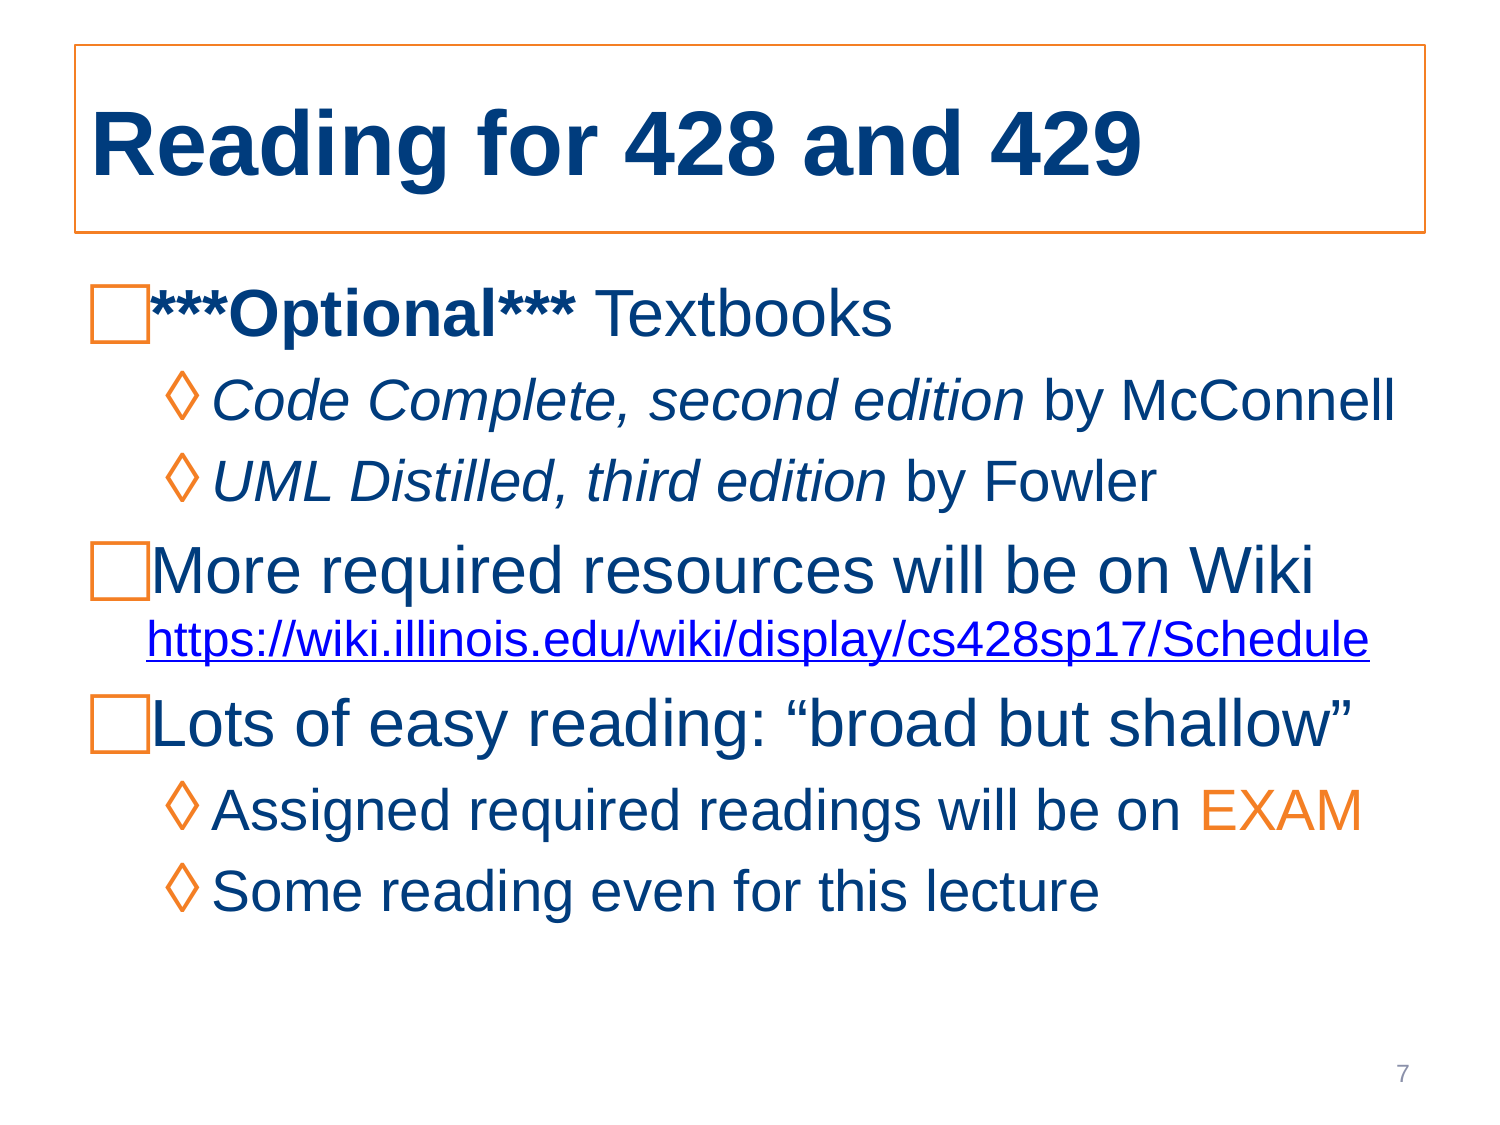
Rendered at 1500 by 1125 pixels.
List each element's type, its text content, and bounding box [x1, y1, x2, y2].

list ***Optional*** Textbooks Code Complete, second edition by McConnell UML Distilled, third edition by Fowler More required resources will be on Wiki https://wiki.illinois.edu/wiki/display/cs428sp17/Schedule Lots of easy reading: “broad but shallow” Assigned required readings will be on EXAM Some reading even for this lecture [75, 262, 1425, 1038]
slide_number 7 [1074, 1042, 1425, 1103]
title Reading for 428 and 429 [74, 44, 1426, 234]
